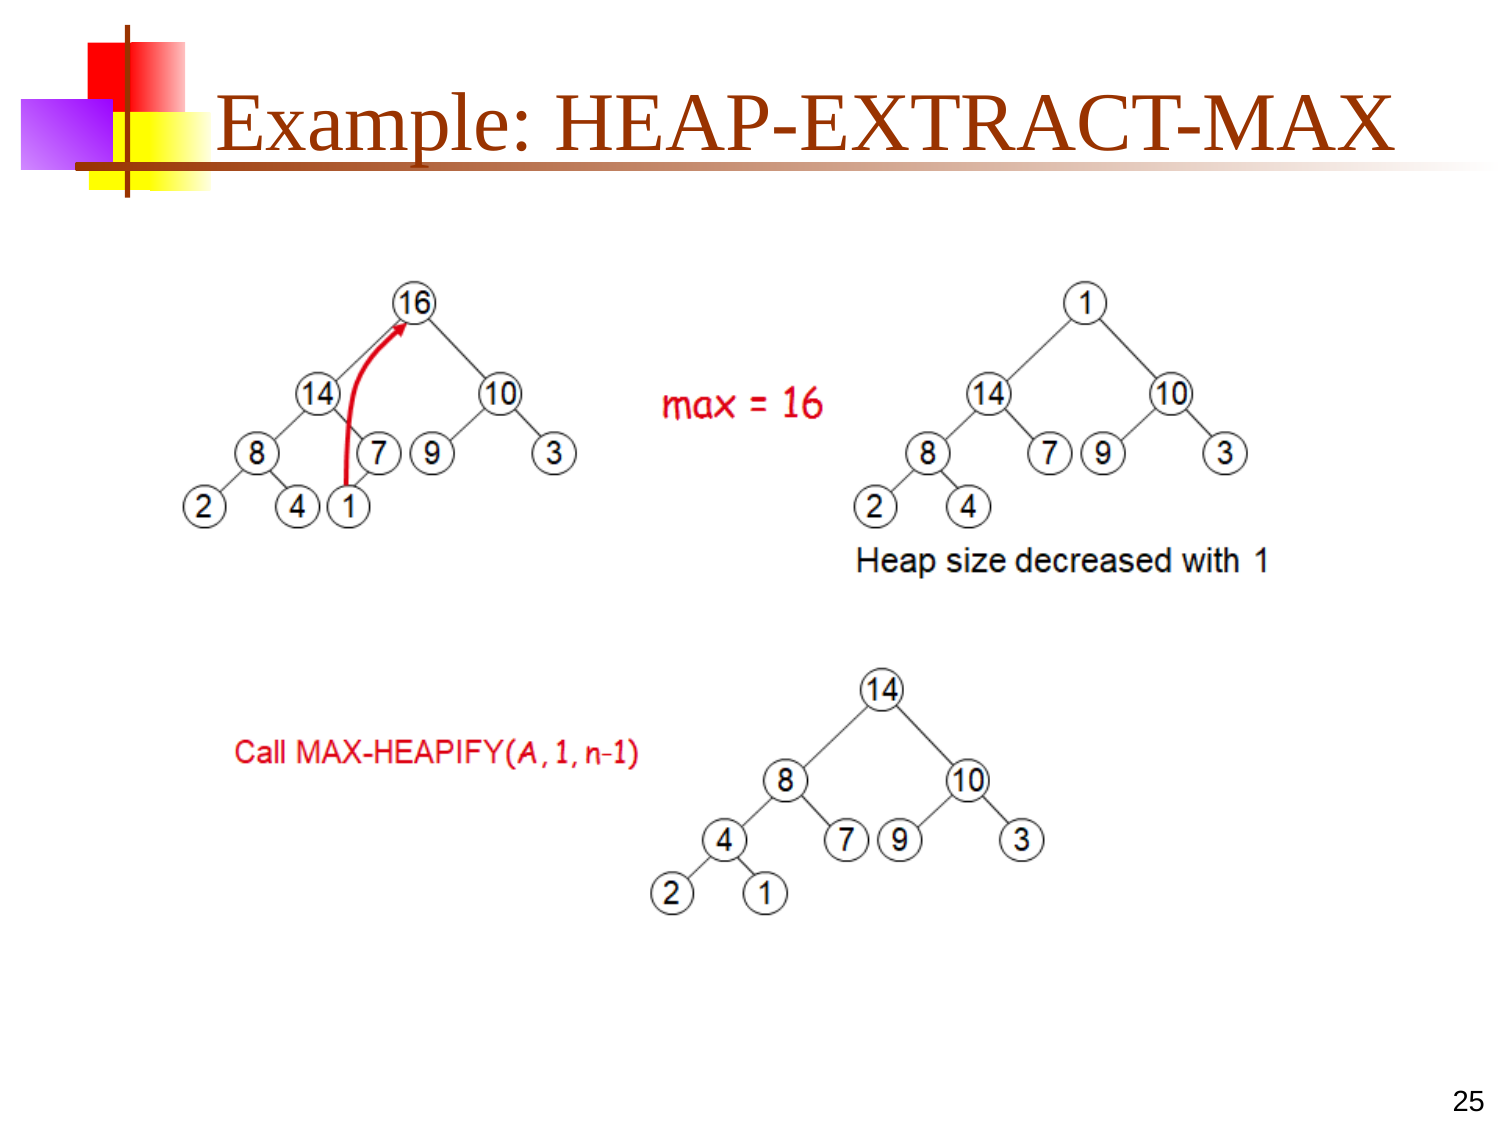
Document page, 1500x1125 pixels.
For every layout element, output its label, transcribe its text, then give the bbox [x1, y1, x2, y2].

picture [147, 250, 1284, 931]
slide_number 25 [1187, 1050, 1500, 1125]
title Example: HEAP-EXTRACT-MAX [200, 37, 1479, 175]
